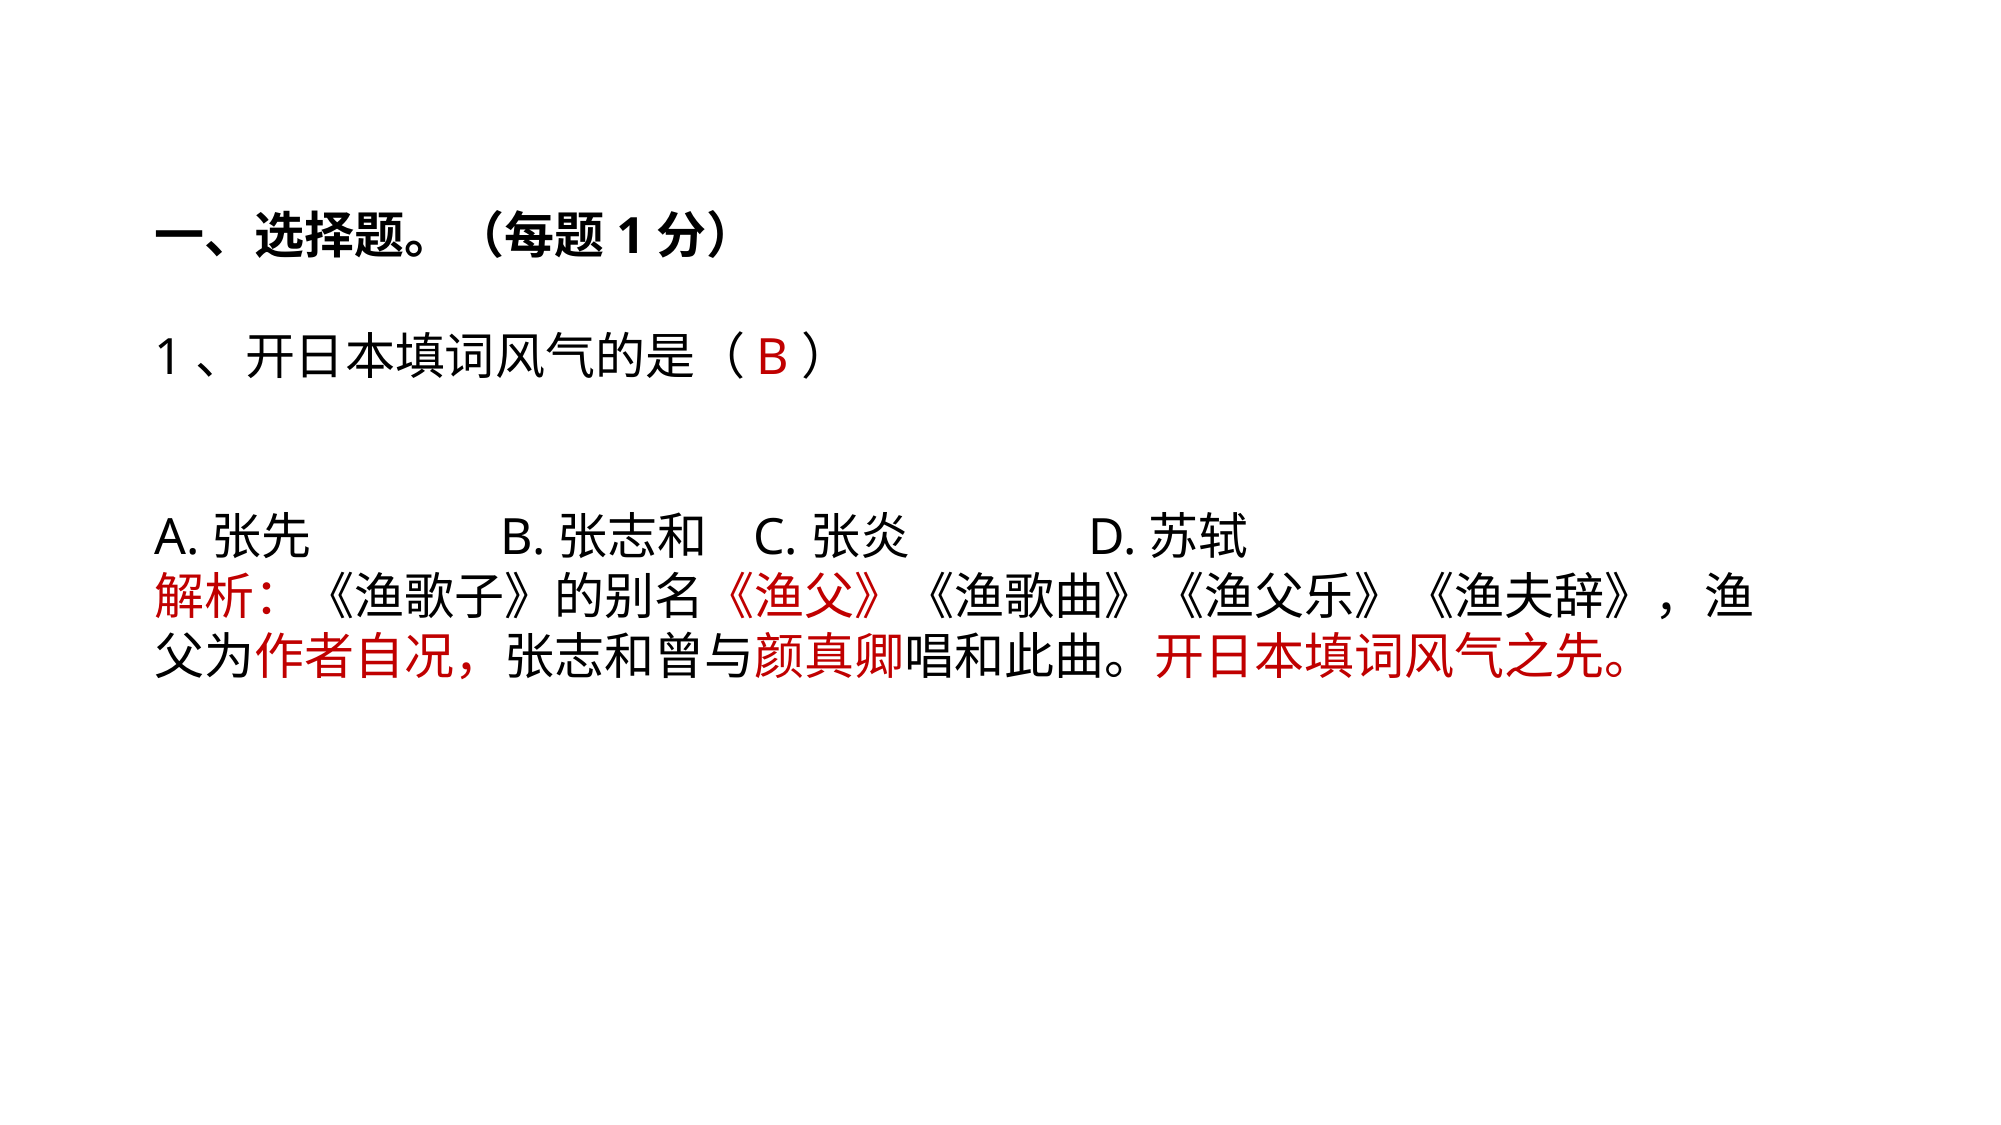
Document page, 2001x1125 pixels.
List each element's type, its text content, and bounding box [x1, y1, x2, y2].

text_box 一、选择题。（每题1分） 1、开日本填词风气的是（B） A.张先 B.张志和 C.张炎 D.苏轼 解析：《渔歌子》的别名《渔父》《渔歌曲》《渔父乐》《渔夫辞》，渔父为作者自况，张志和曾与颜真卿唱和此曲。开日本填词风气之先。 [152, 204, 1786, 685]
